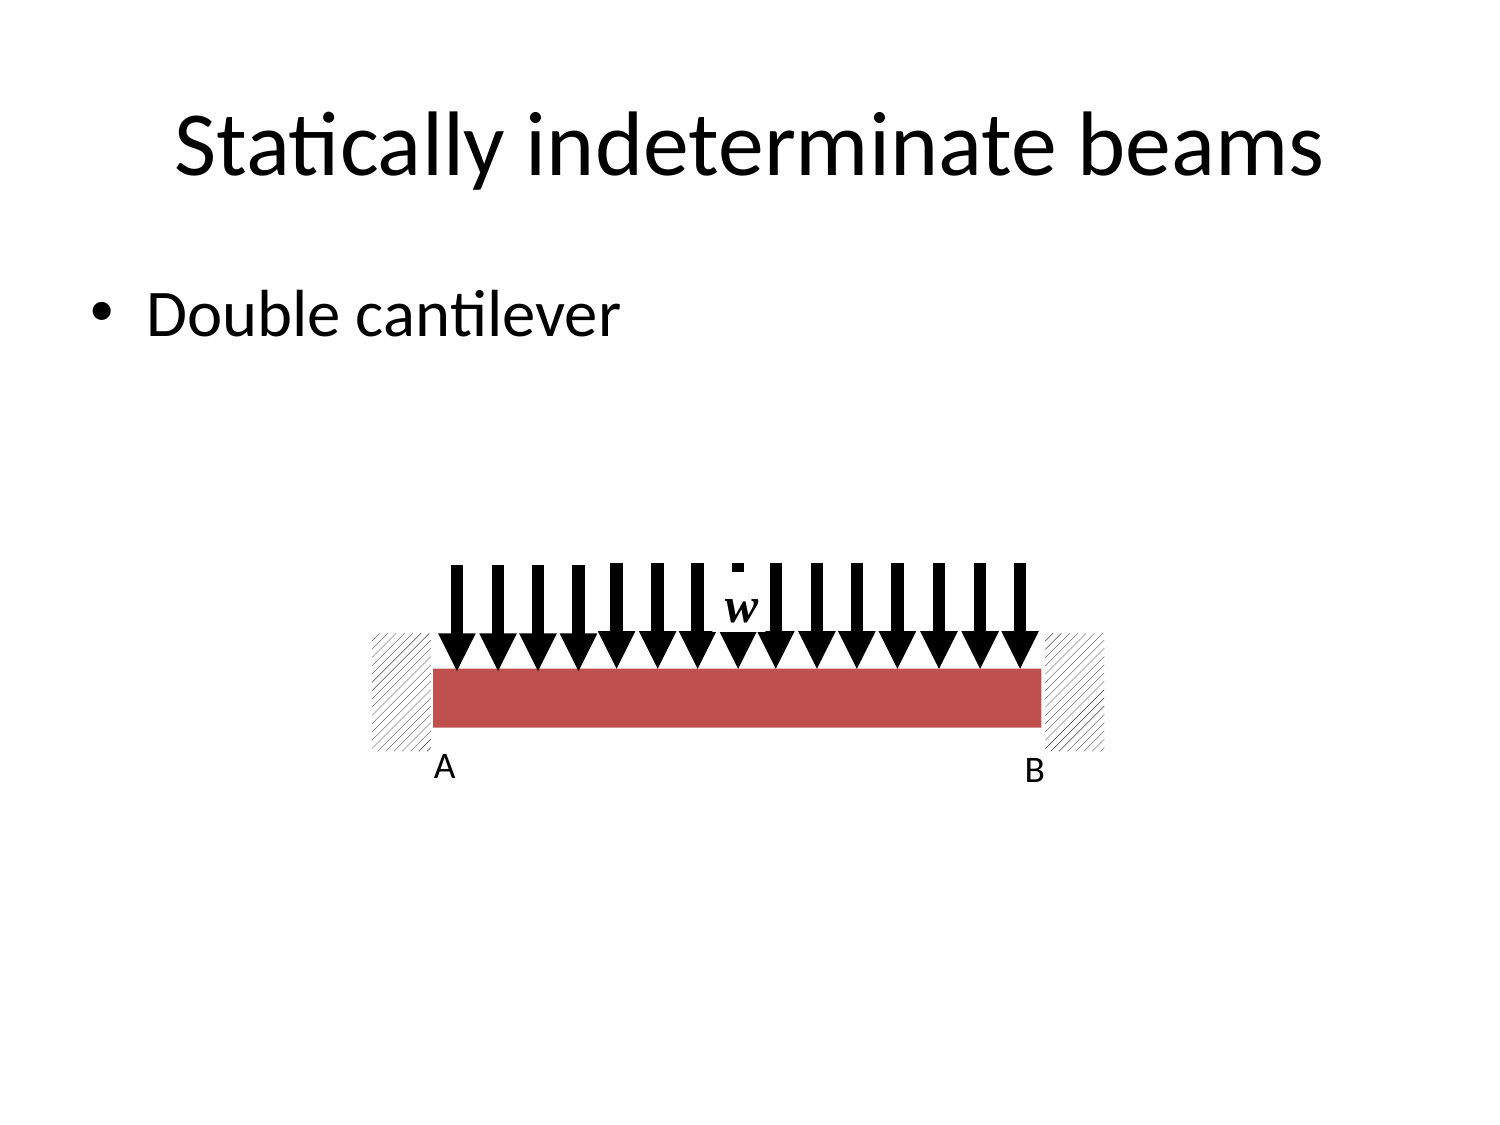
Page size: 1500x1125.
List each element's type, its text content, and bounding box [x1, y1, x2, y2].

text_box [418, 562, 1070, 799]
list Double cantilever [75, 262, 1425, 1005]
title Statically indeterminate beams [75, 45, 1425, 233]
